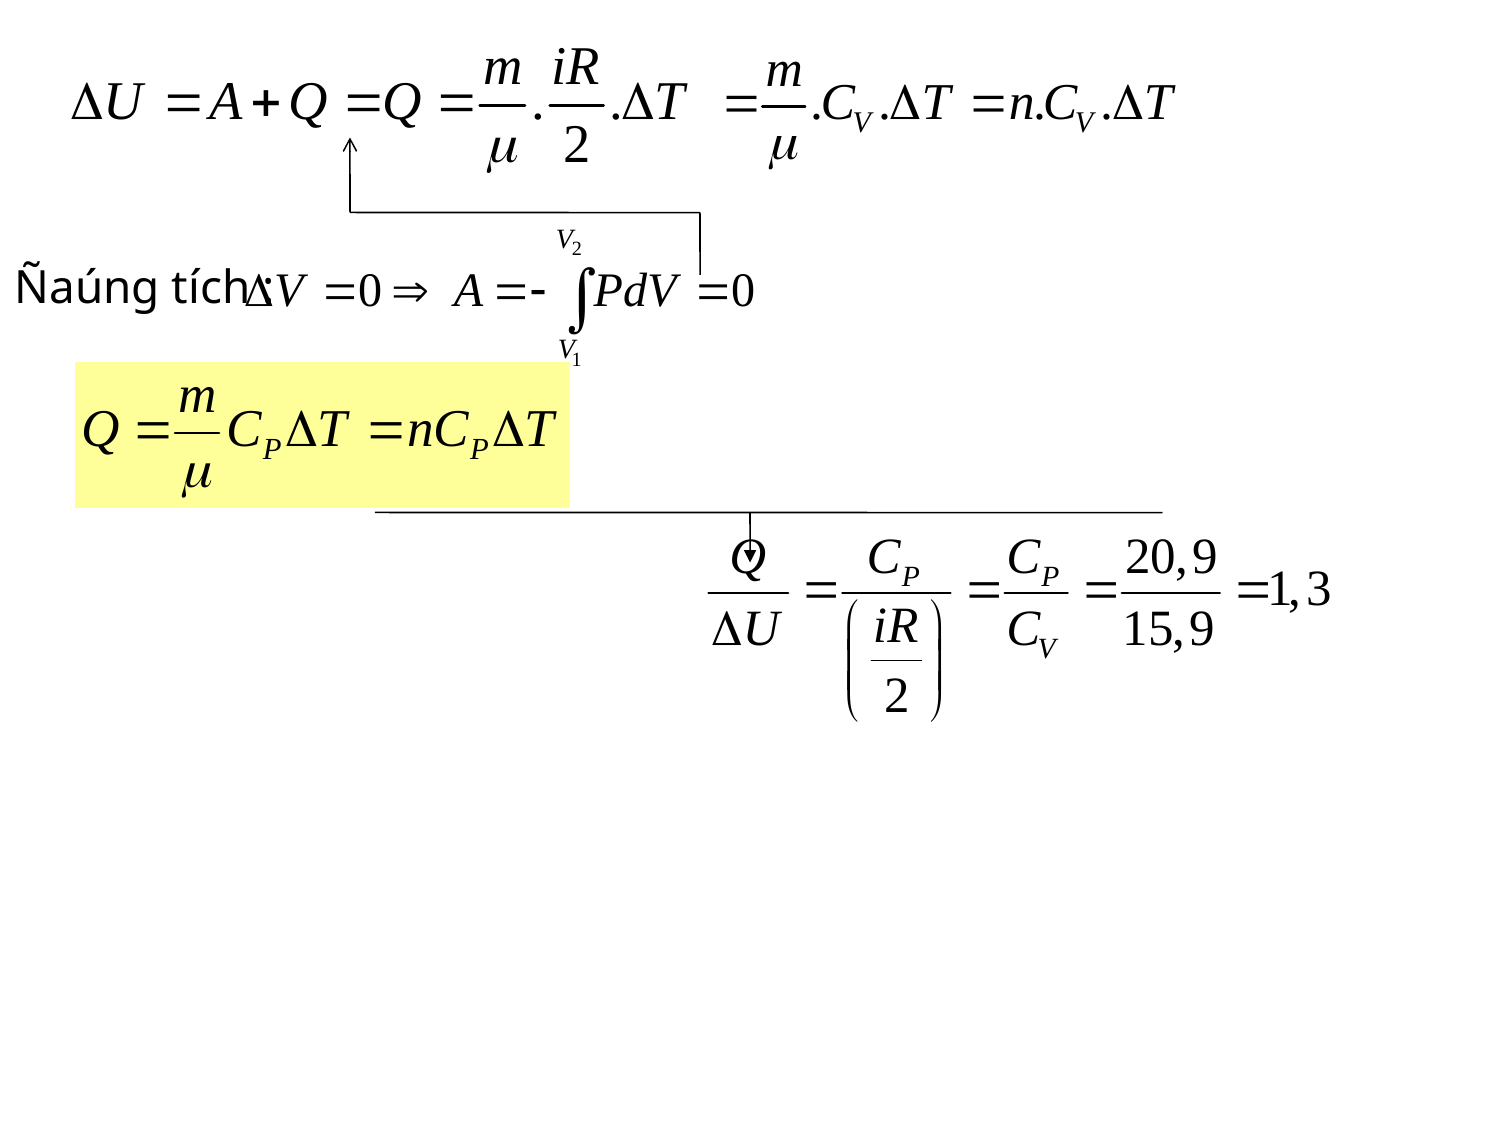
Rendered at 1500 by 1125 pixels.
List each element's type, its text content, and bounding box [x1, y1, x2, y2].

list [699, 524, 1338, 734]
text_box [712, 37, 1188, 180]
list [237, 218, 763, 376]
text_box Ñaúng tích : [0, 249, 232, 320]
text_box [74, 362, 571, 509]
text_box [62, 32, 701, 184]
